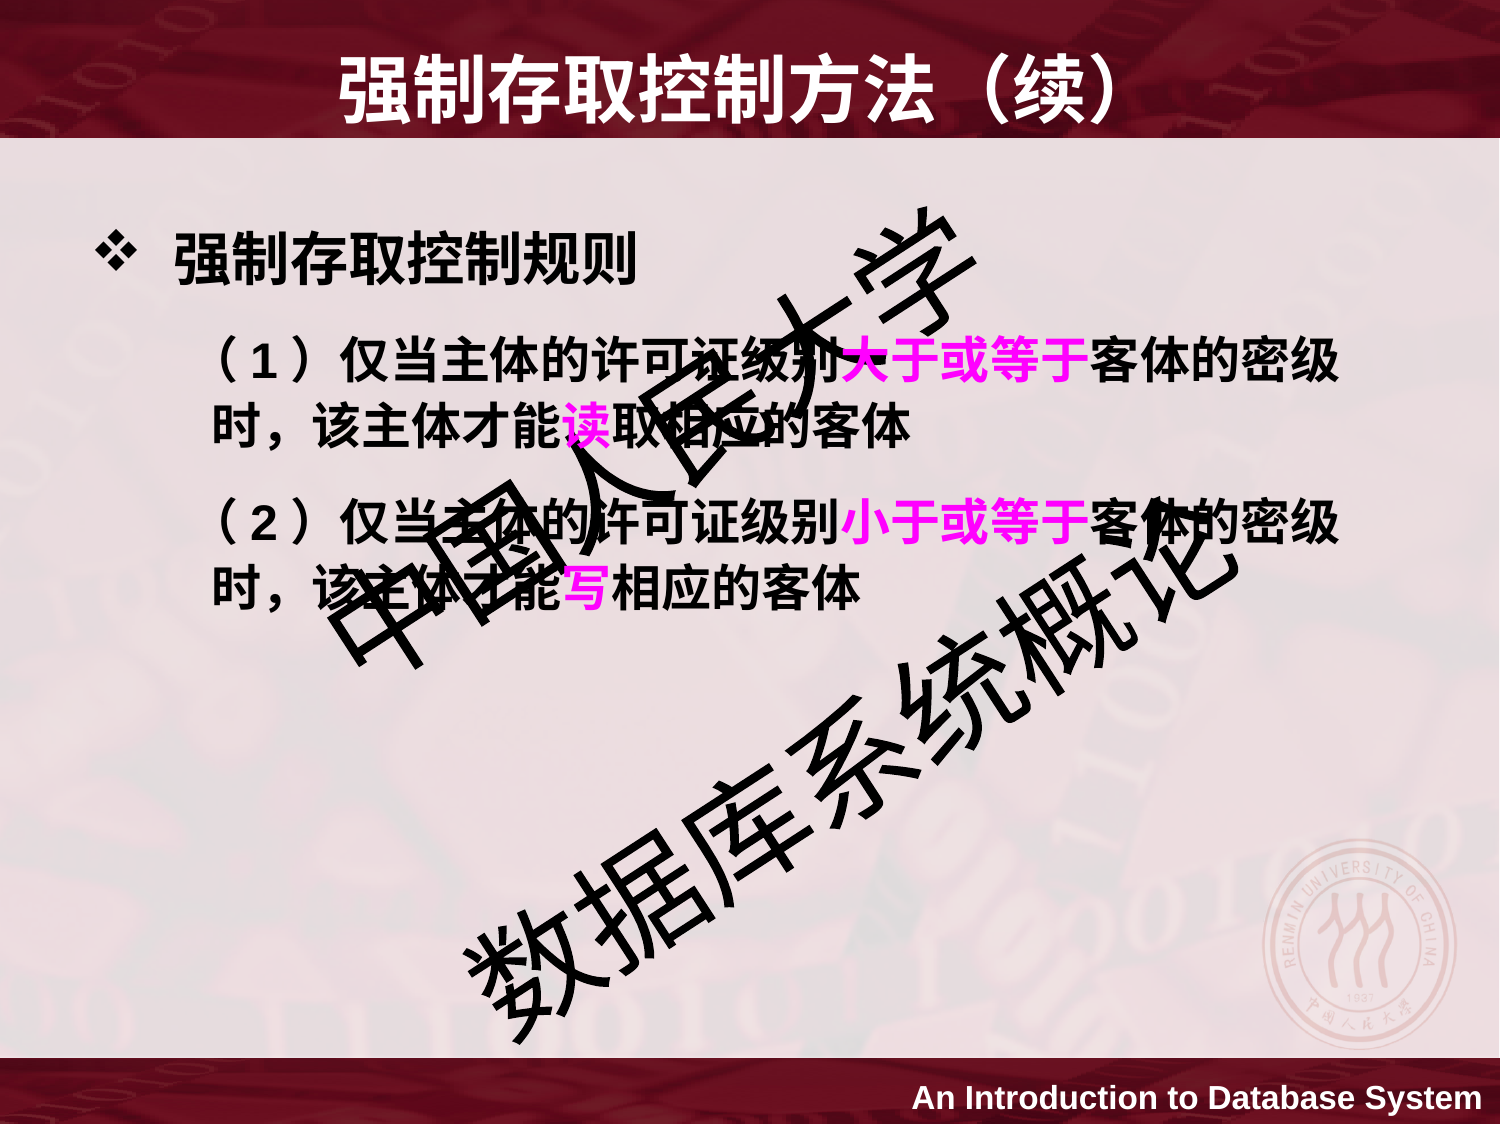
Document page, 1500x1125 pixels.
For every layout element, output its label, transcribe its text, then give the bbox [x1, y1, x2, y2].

picture [0, 0, 1500, 1125]
text_box [856, 1046, 1447, 1100]
list 强制存取控制规则 （1）仅当主体的许可证级别大于或等于客体的密级时，该主体才能读取相应的客体 （2）仅当主体的许可证级别小于或等于客体的密级时，该主体才能写相应的客体 [74, 207, 1426, 1005]
title 强制存取控制方法（续） [74, 0, 1426, 181]
